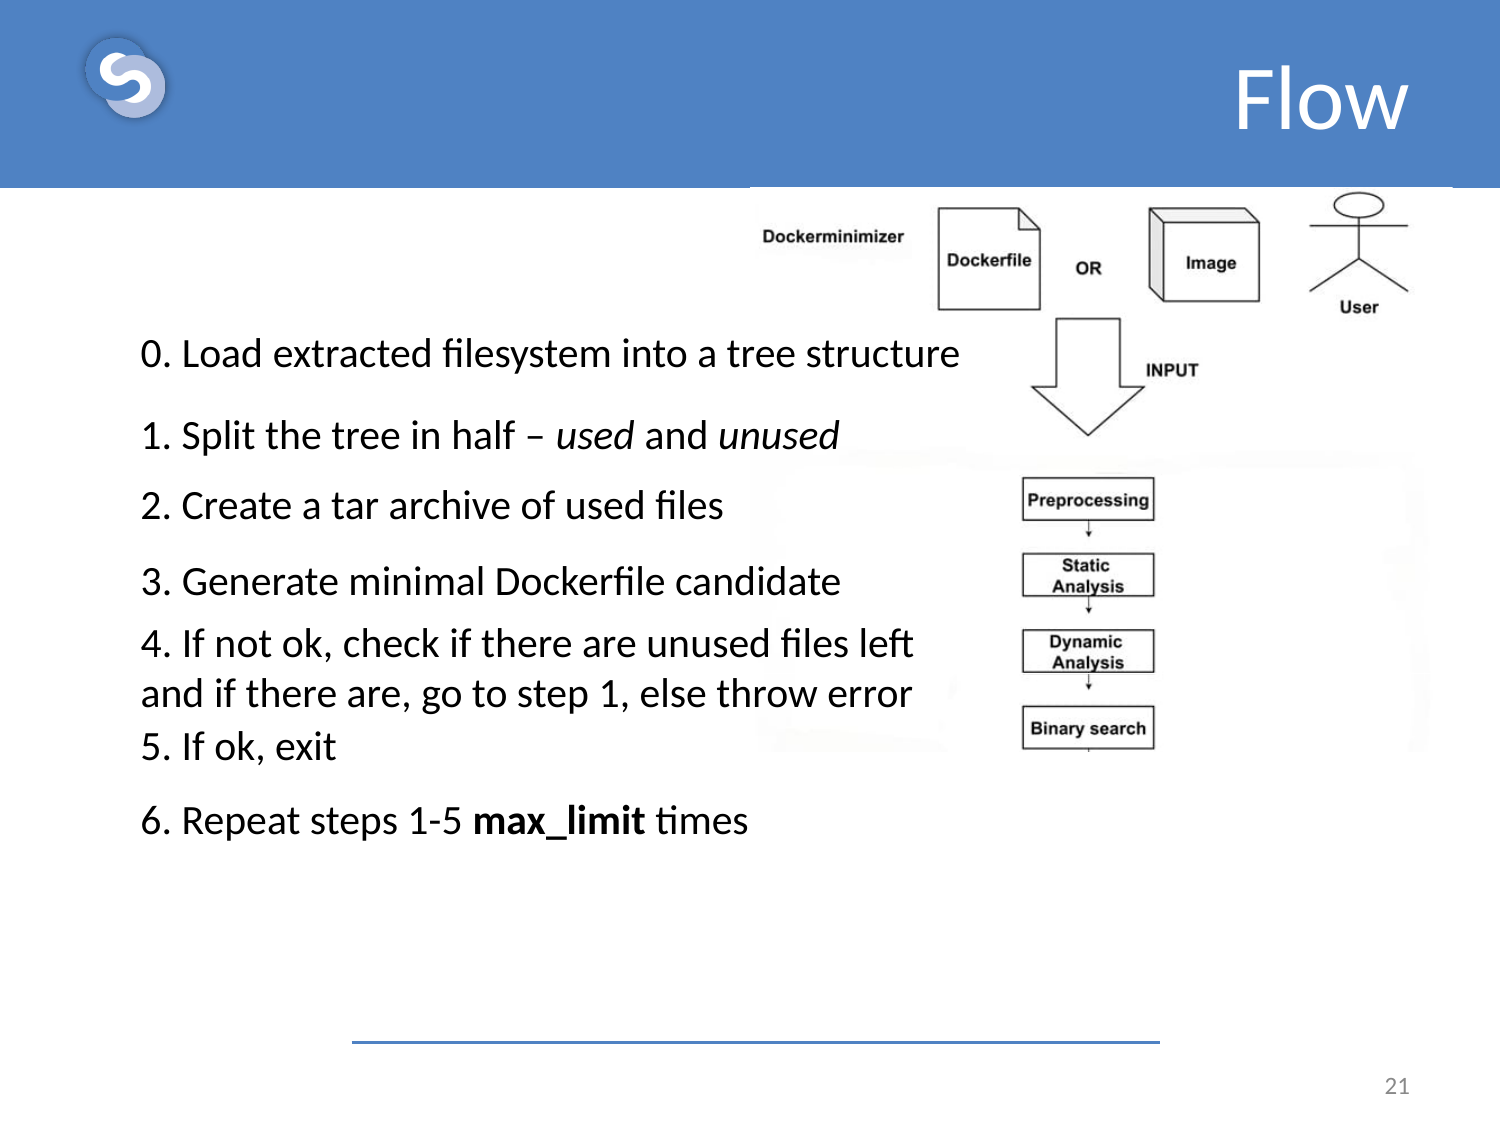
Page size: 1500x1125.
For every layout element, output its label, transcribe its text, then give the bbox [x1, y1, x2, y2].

picture [749, 186, 1453, 752]
title Flow [199, 21, 1425, 164]
text_box 1. Split the tree in half – used and unused [125, 400, 744, 466]
text_box 6. Repeat steps 1-5 max_limit times [125, 785, 891, 851]
picture [82, 35, 170, 121]
text_box 4. If not ok, check if there are unused files left and if there are, go to step 1, else throw error [125, 608, 744, 711]
text_box 5. If ok, exit [125, 711, 891, 777]
slide_number 21 [1277, 1066, 1425, 1103]
text_box 2. Create a tar archive of used files [125, 470, 744, 536]
text_box 3. Generate minimal Dockerfile candidate [125, 546, 744, 608]
text_box 0. Load extracted filesystem into a tree structure [125, 318, 744, 384]
